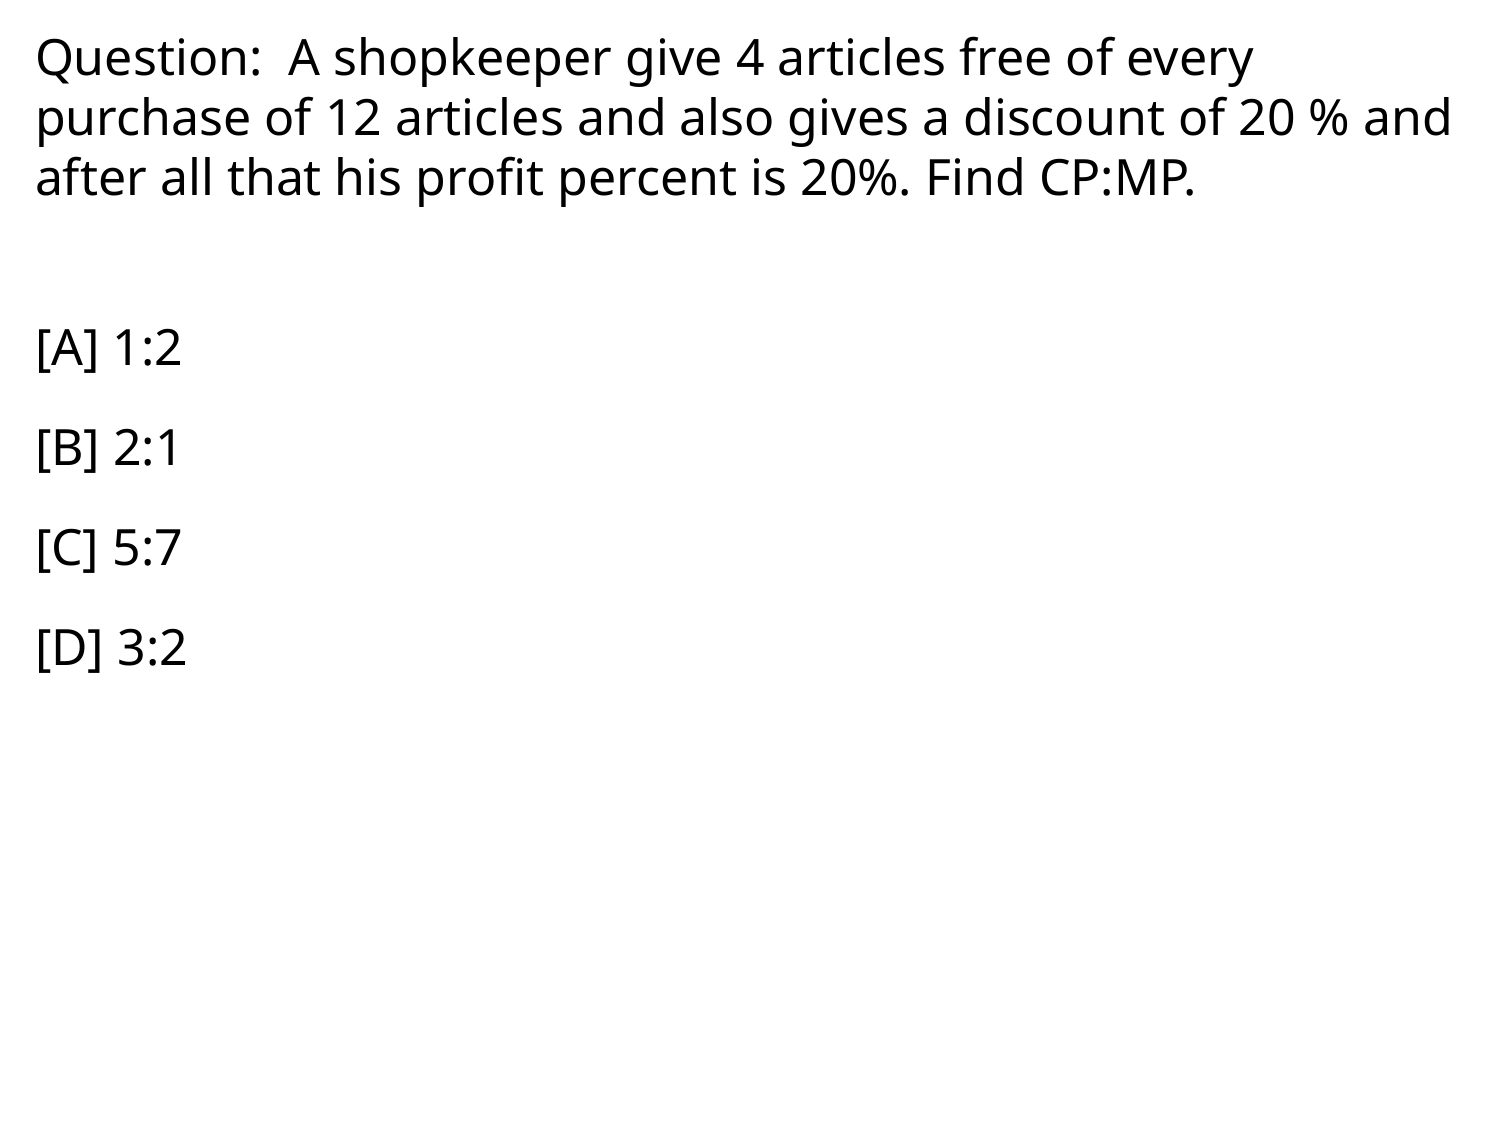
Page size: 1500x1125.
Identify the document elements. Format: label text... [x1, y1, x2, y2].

list Question: A shopkeeper give 4 articles free of every purchase of 12 articles and also gives a discount of 20 % and after all that his profit percent is 20%. Find CP:MP. [A] 1:2 [B] 2:1 [C] 5:7 [D] 3:2 [20, 17, 1478, 756]
